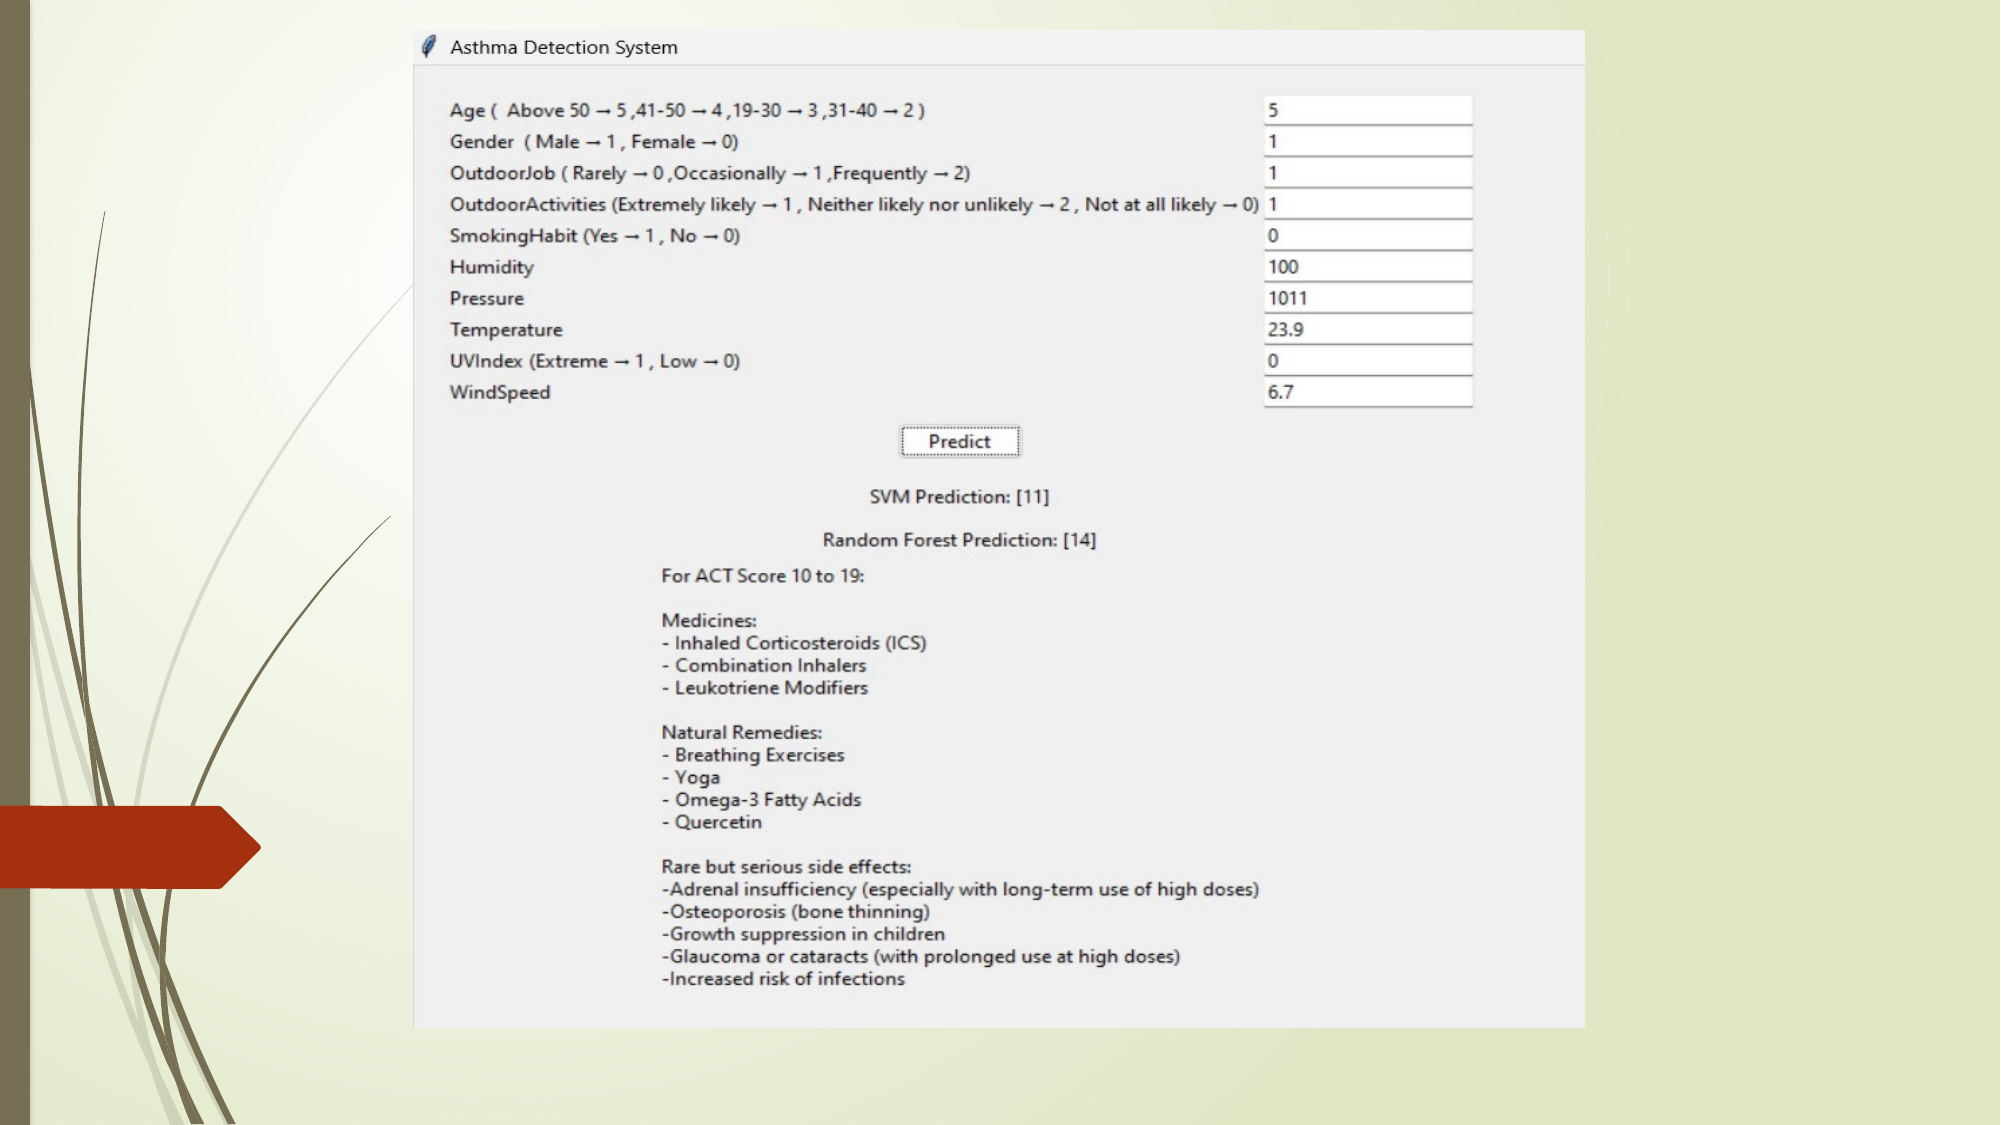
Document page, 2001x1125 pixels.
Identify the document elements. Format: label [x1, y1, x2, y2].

picture [413, 30, 1585, 1028]
